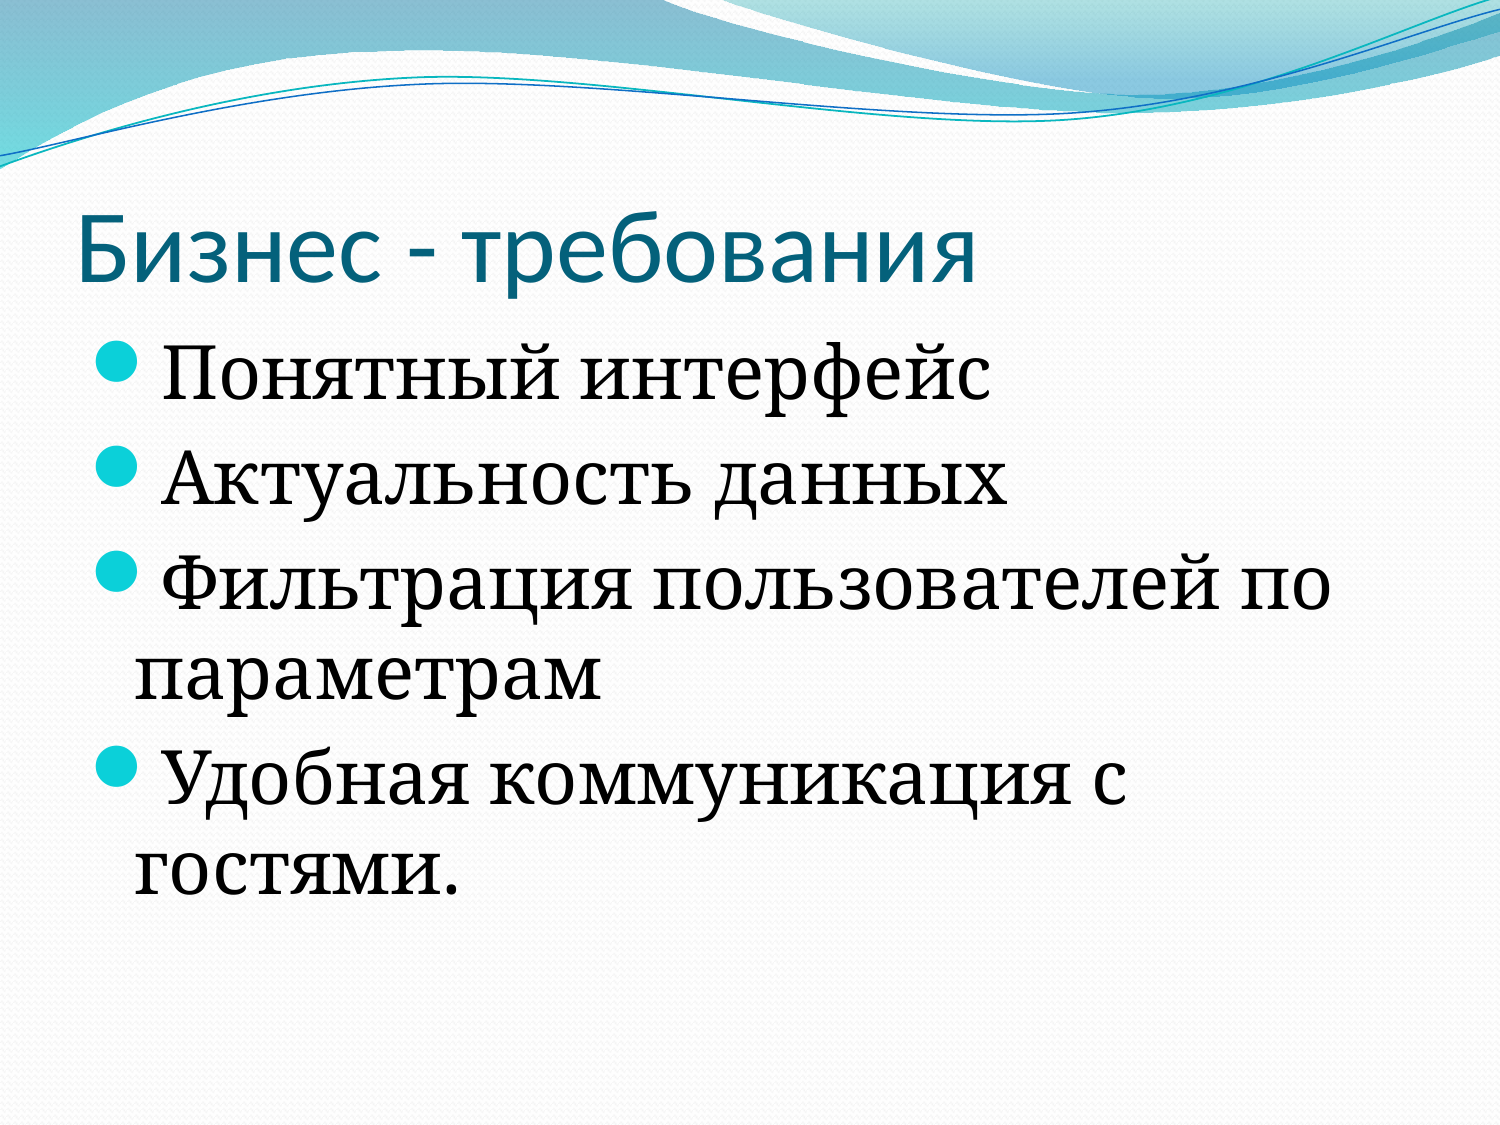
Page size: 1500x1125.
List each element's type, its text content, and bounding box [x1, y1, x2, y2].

list Понятный интерфейс Актуальность данных Фильтрация пользователей по параметрам Удобная коммуникация с гостями. [75, 317, 1425, 1038]
title Бизнес - требования [75, 115, 1425, 303]
